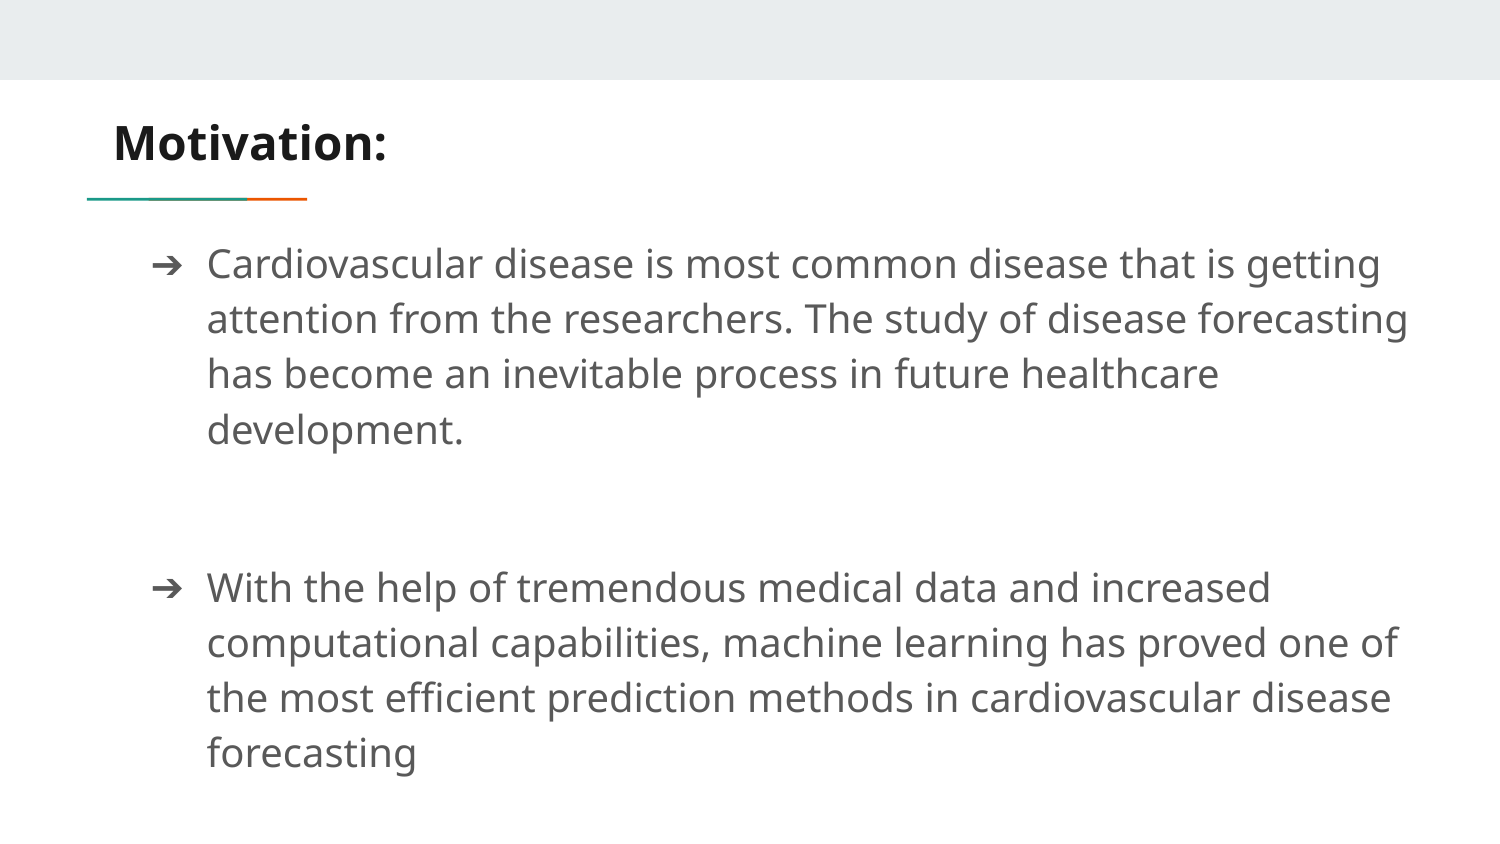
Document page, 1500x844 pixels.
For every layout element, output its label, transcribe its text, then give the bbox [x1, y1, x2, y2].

list Cardiovascular disease is most common disease that is getting attention from the researchers. The study of disease forecasting has become an inevitable process in future healthcare development. With the help of tremendous medical data and increased computational capabilities, machine learning has proved one of the most efficient prediction methods in cardiovascular disease forecasting [119, 216, 1476, 795]
title Motivation: [97, 98, 1359, 186]
